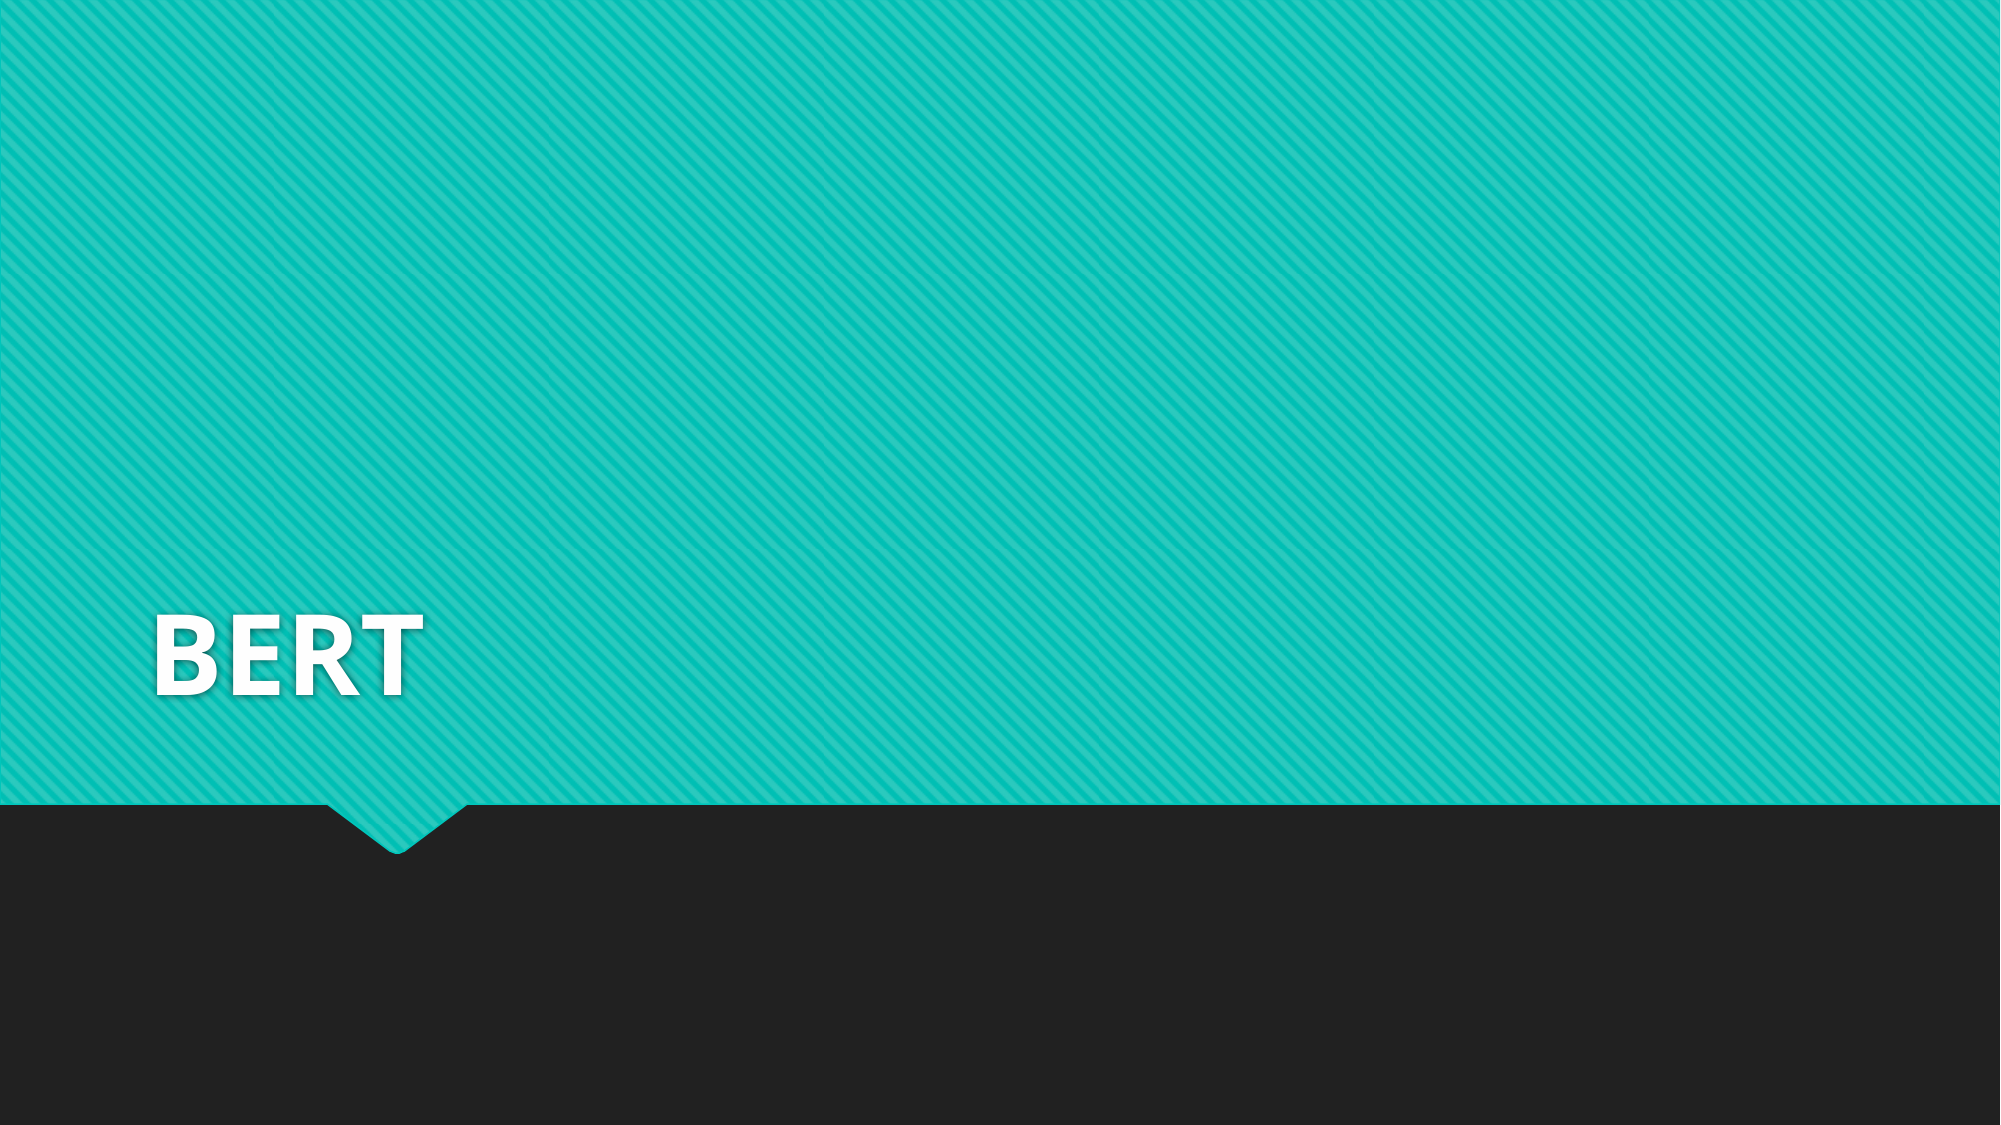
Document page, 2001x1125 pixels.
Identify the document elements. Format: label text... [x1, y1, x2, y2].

title BERT [132, 237, 1868, 726]
